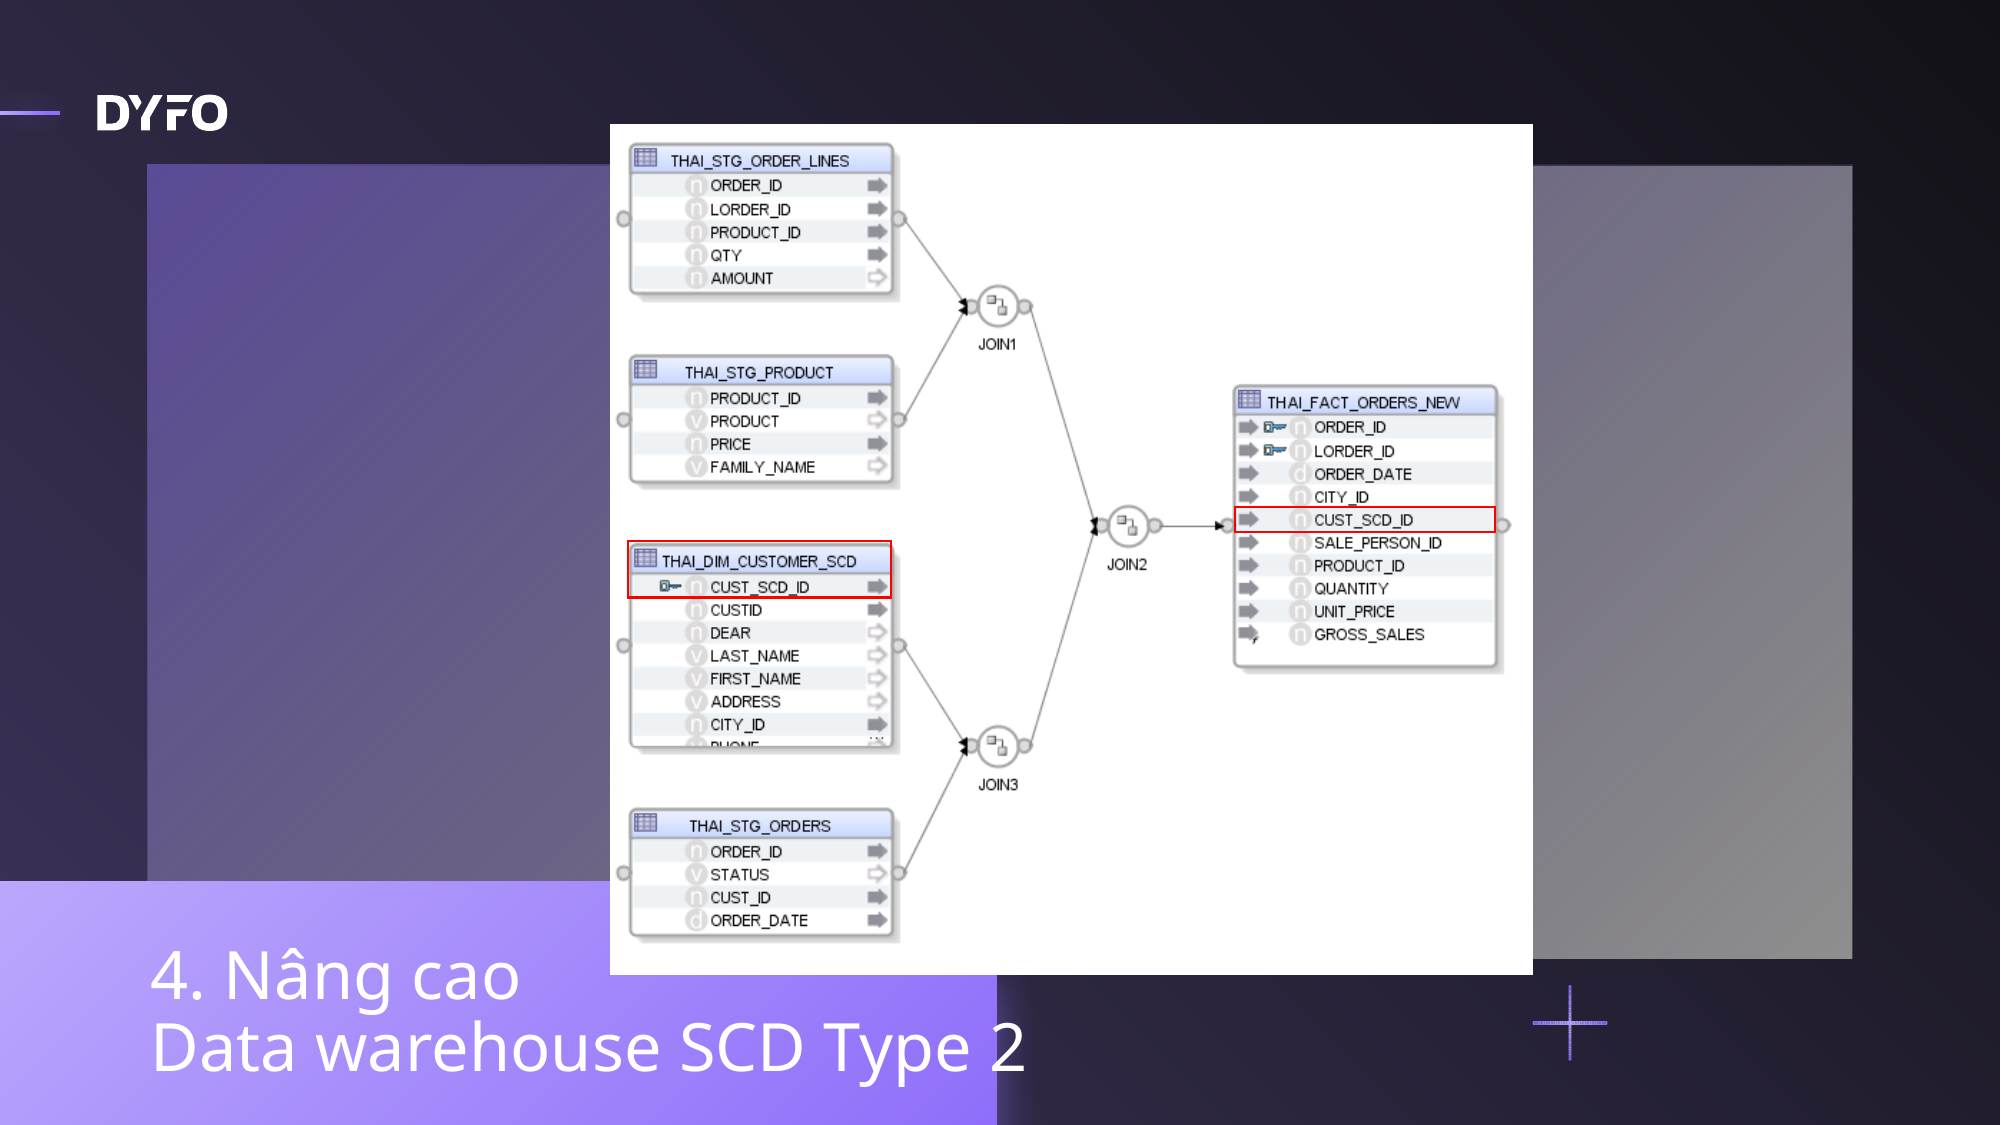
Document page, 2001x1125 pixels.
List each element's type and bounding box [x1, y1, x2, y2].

text_box [146, 163, 610, 881]
text_box [1533, 163, 1853, 961]
text_box [0, 94, 228, 131]
text_box [0, 881, 1058, 1125]
text_box [1532, 985, 1608, 1061]
picture [610, 124, 1533, 975]
